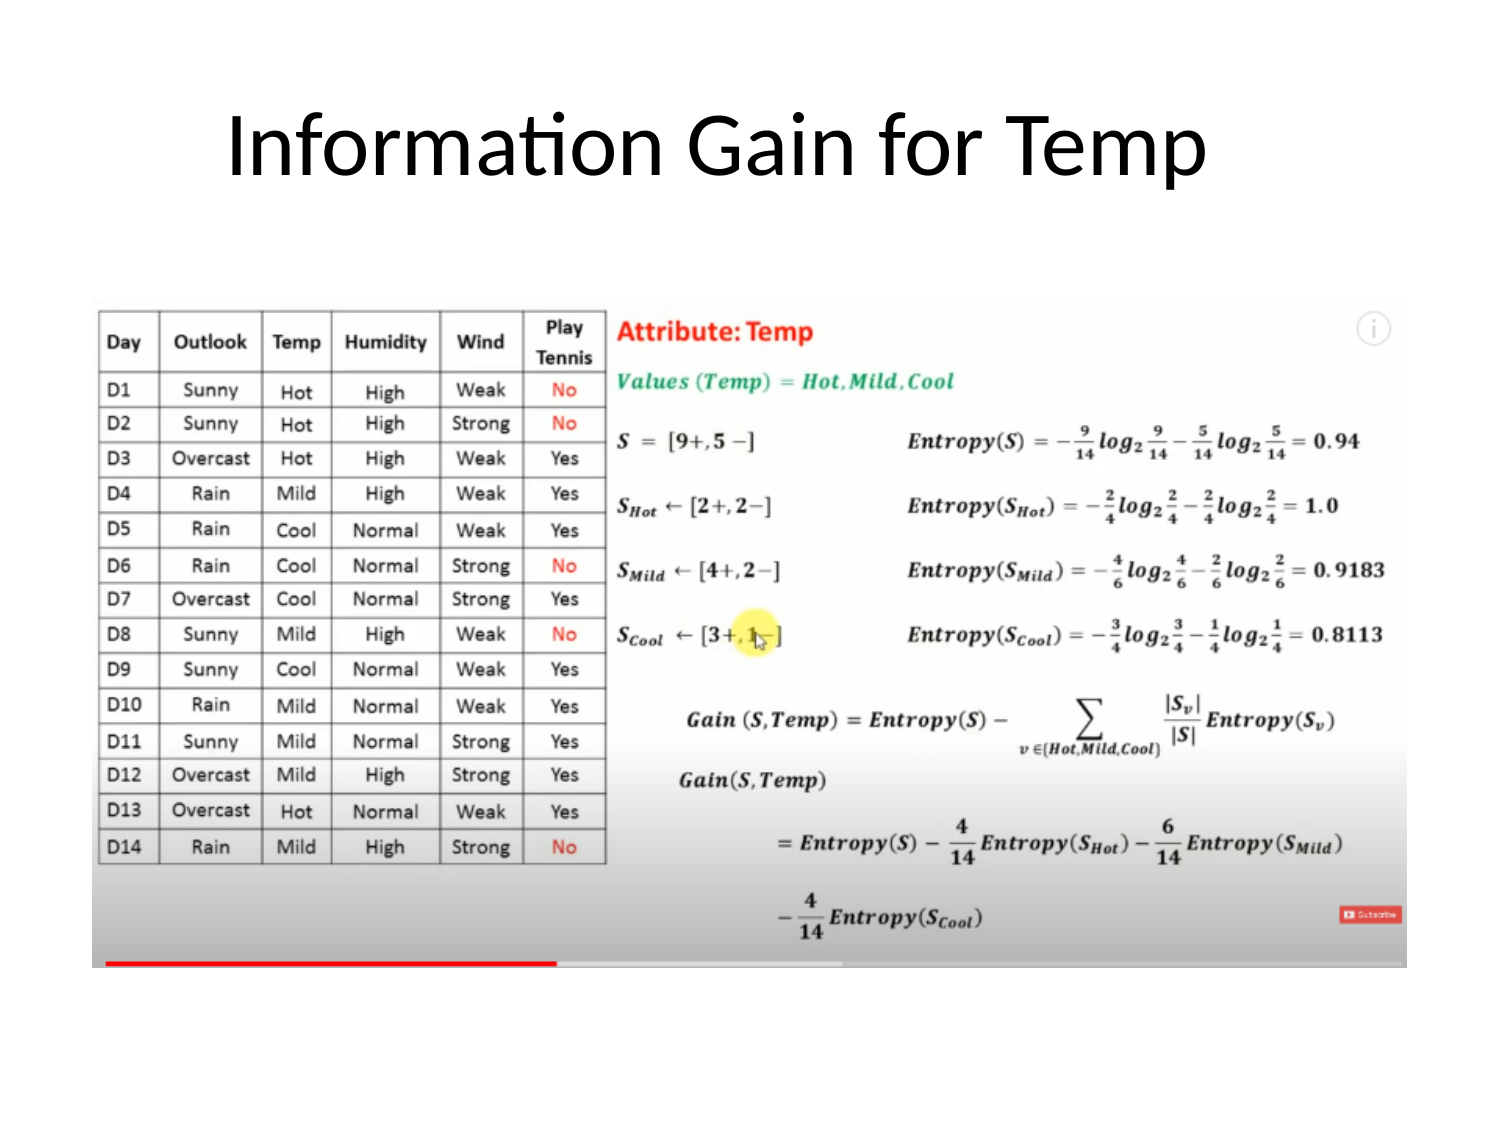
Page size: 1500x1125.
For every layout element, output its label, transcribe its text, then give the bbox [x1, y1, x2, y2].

title Information Gain for Temp [75, 45, 1425, 233]
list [92, 299, 1408, 969]
